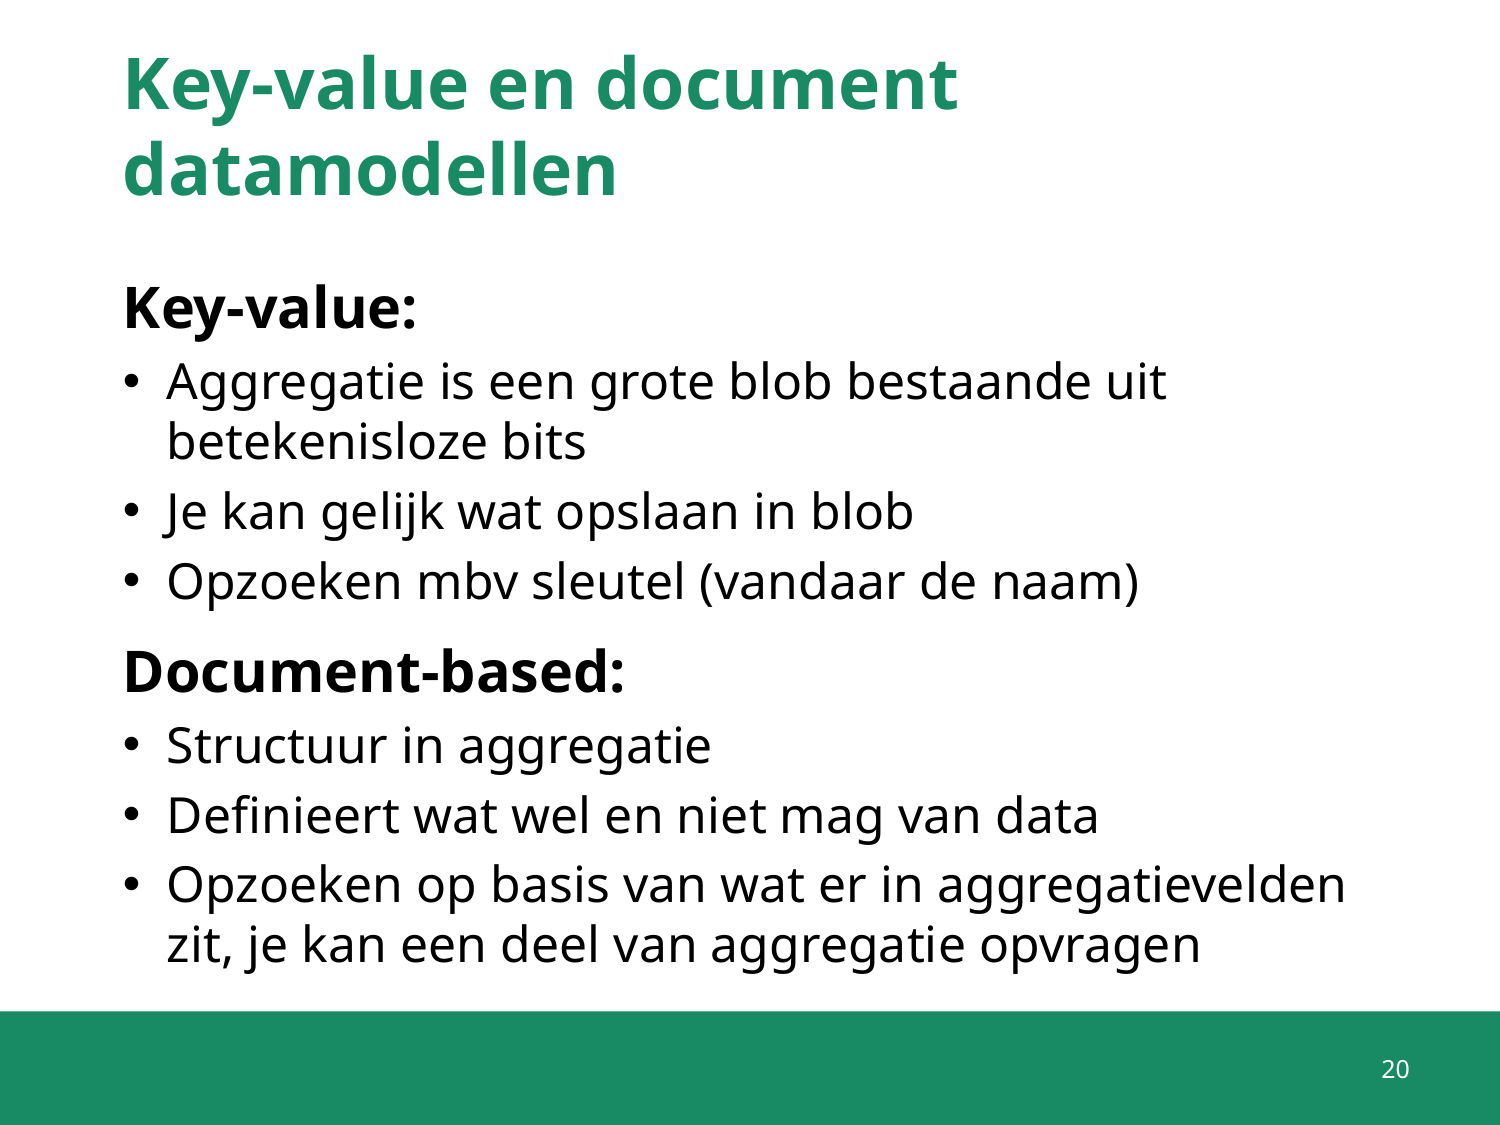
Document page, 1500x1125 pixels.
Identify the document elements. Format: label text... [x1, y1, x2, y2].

slide_number 20 [1338, 1040, 1425, 1101]
title Key-value en document datamodellen [107, 30, 1425, 218]
list Key-value: Aggregatie is een grote blob bestaande uit betekenisloze bits Je kan gelijk wat opslaan in blob Opzoeken mbv sleutel (vandaar de naam) Document-based: Structuur in aggregatie Definieert wat wel en niet mag van data Opzoeken op basis van wat er in aggregatievelden zit, je kan een deel van aggregatie opvragen [107, 249, 1425, 993]
